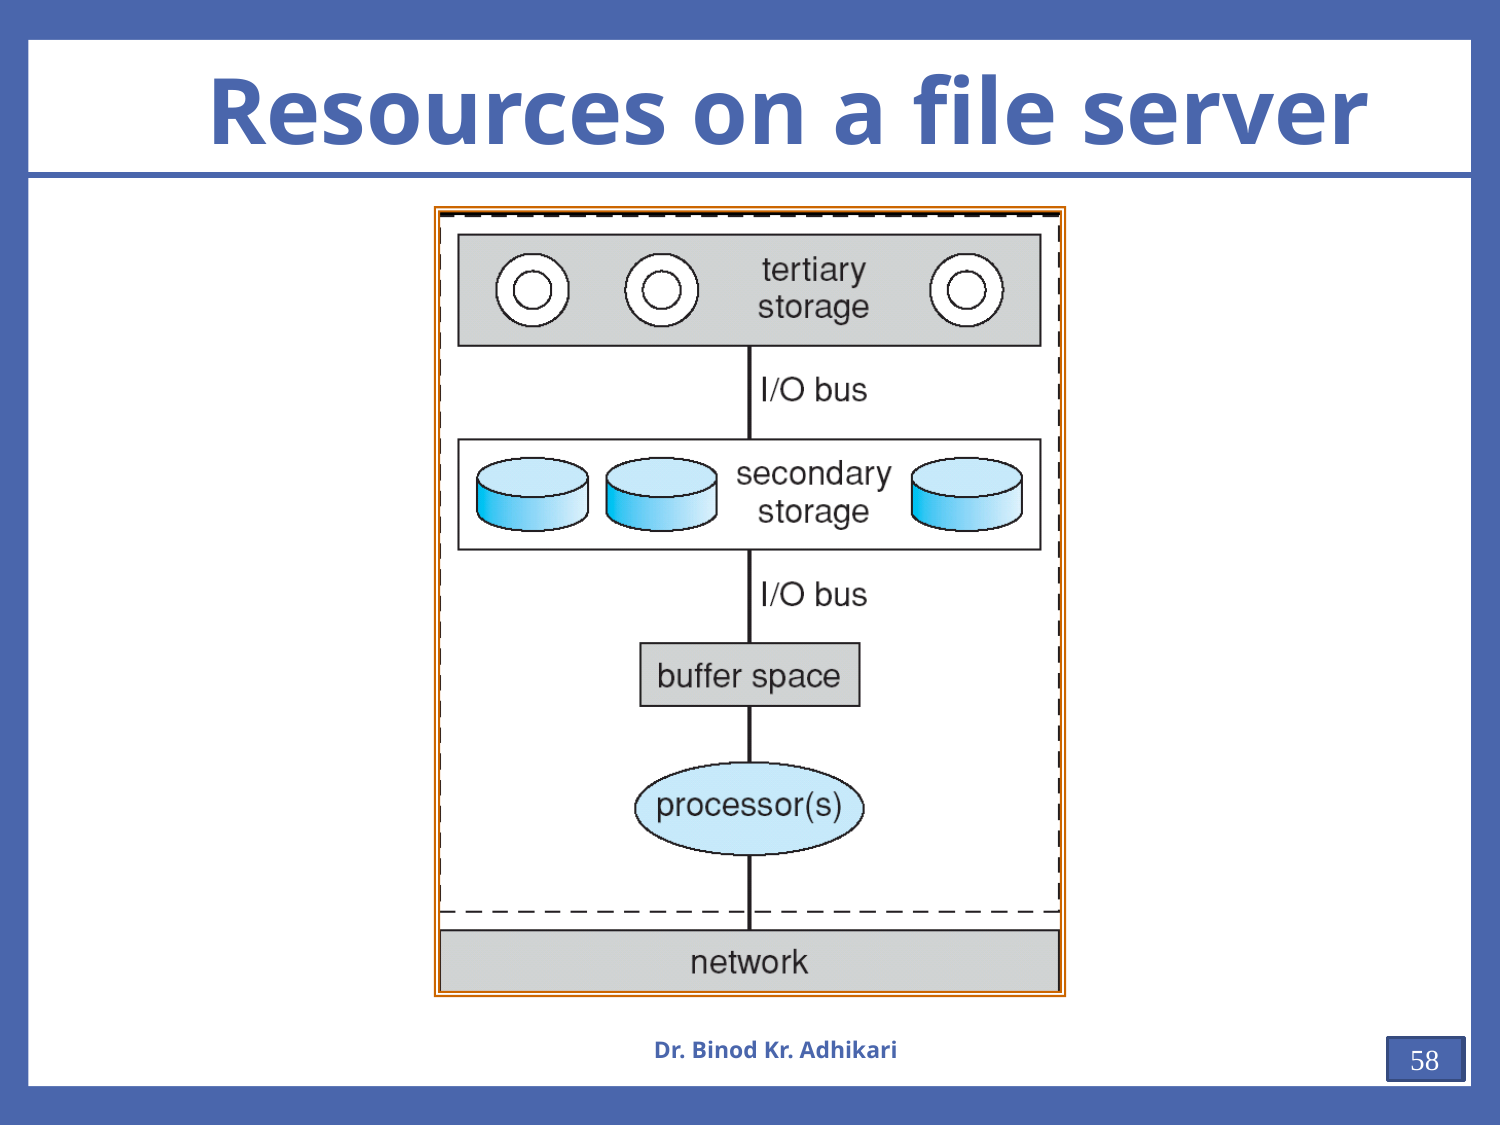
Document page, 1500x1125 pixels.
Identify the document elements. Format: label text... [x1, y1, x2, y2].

title Resources on a file server [200, 12, 1375, 203]
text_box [433, 205, 1067, 998]
footer Dr. Binod Kr. Adhikari [485, 1020, 1067, 1081]
